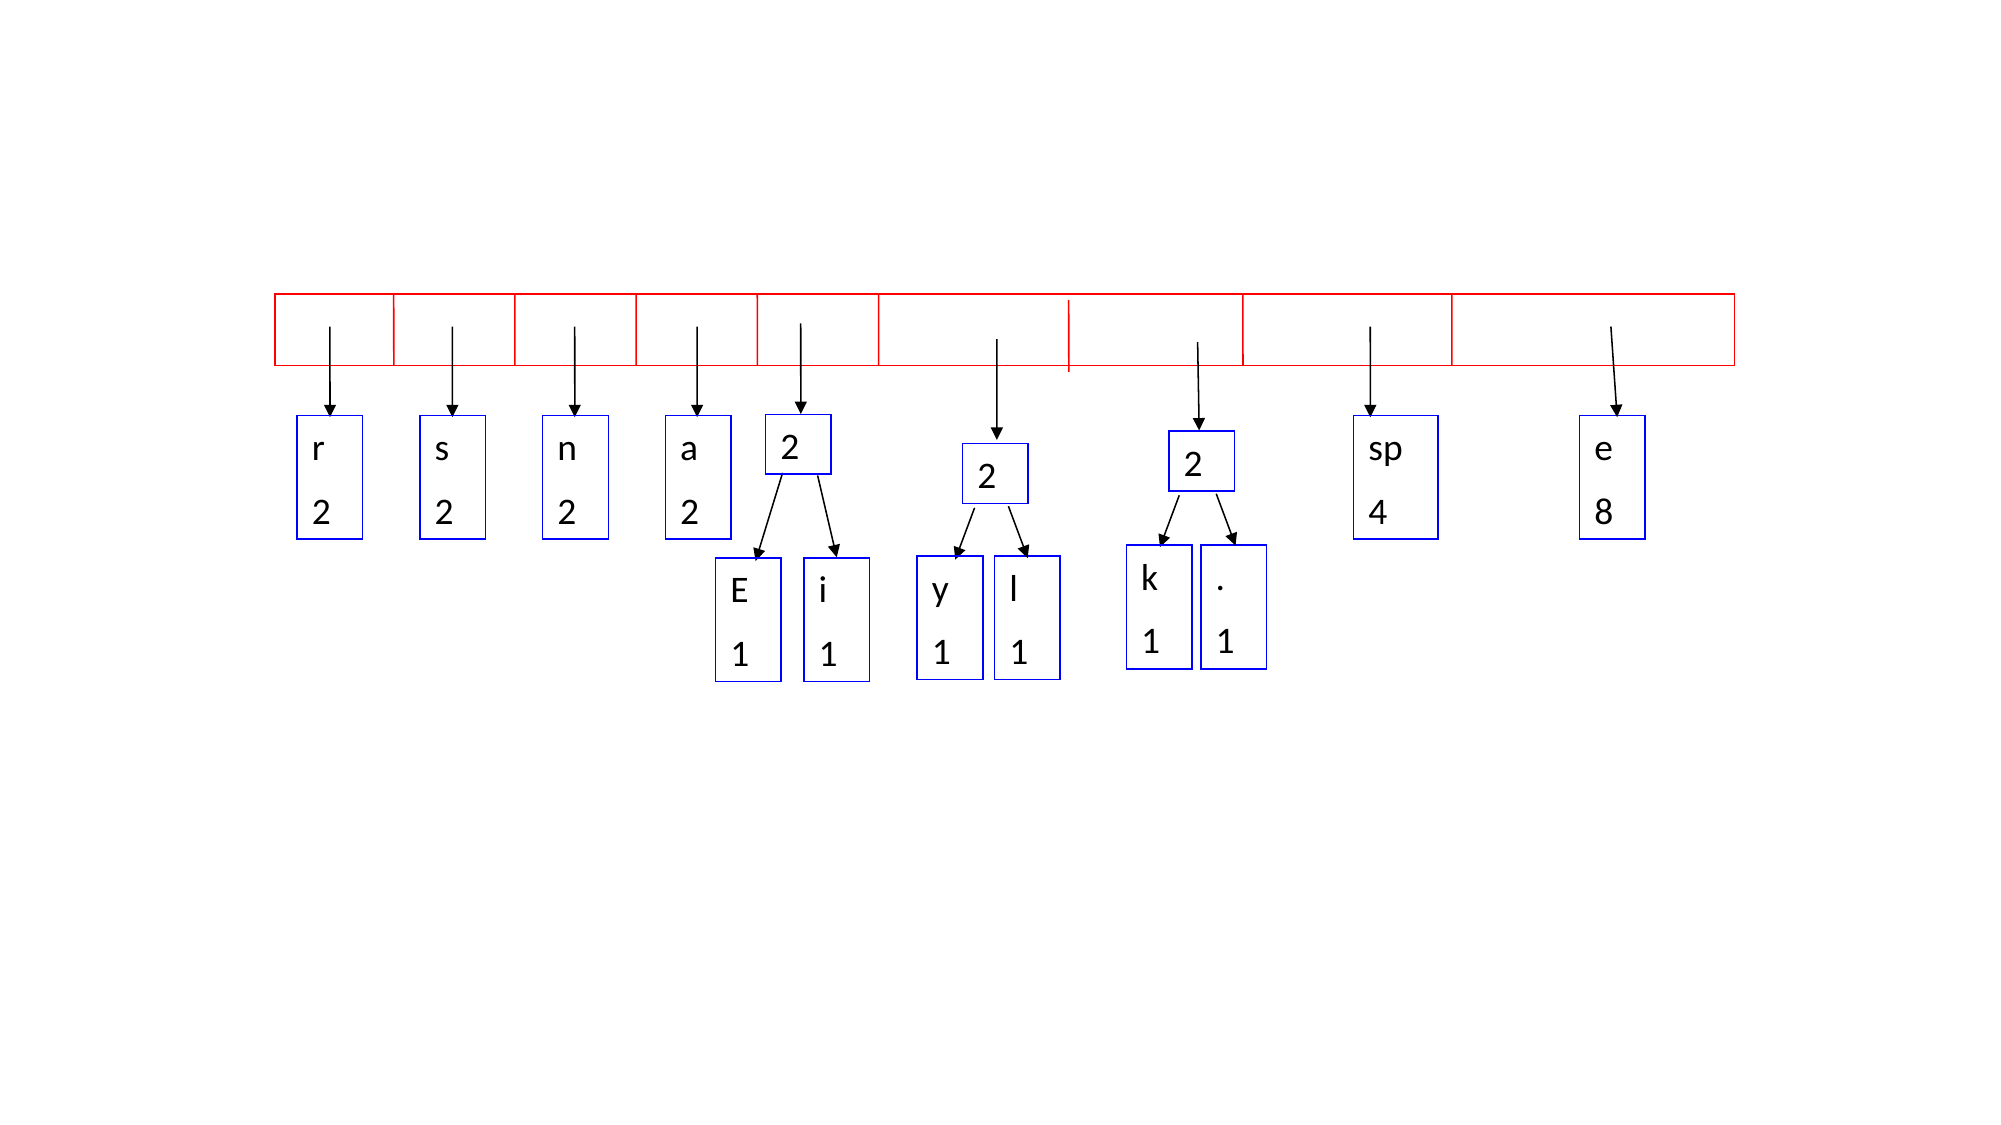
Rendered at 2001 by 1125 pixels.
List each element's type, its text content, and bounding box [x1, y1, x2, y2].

text_box k 1 [1126, 545, 1193, 669]
text_box E 1 [715, 558, 782, 682]
text_box [1243, 293, 1451, 366]
text_box [394, 293, 514, 366]
text_box i 1 [803, 558, 870, 682]
text_box 2 [765, 414, 832, 474]
text_box [323, 326, 337, 415]
text_box y 1 [917, 556, 983, 680]
text_box [758, 293, 878, 366]
text_box sp 4 [1353, 415, 1438, 540]
text_box [446, 326, 459, 415]
text_box [690, 326, 704, 415]
text_box [515, 293, 636, 366]
text_box n 2 [542, 415, 609, 540]
text_box [568, 326, 581, 415]
text_box [753, 474, 783, 558]
text_box 2 [1168, 431, 1235, 491]
text_box [1452, 293, 1735, 366]
text_box [637, 293, 757, 366]
text_box [1008, 506, 1030, 559]
text_box [1158, 495, 1180, 545]
text_box [794, 323, 807, 415]
text_box 2 [962, 443, 1029, 504]
text_box . 1 [1200, 545, 1267, 669]
text_box [1192, 342, 1206, 431]
text_box [879, 293, 1242, 366]
text_box [817, 475, 840, 558]
text_box l 1 [994, 556, 1061, 680]
text_box a 2 [665, 415, 731, 540]
text_box [990, 339, 1004, 440]
text_box [1610, 326, 1623, 418]
text_box s 2 [419, 415, 486, 540]
text_box [1364, 326, 1377, 415]
text_box [1216, 493, 1238, 546]
text_box e 8 [1579, 415, 1646, 540]
text_box r 2 [297, 415, 363, 540]
text_box [953, 507, 975, 556]
text_box [274, 293, 393, 366]
